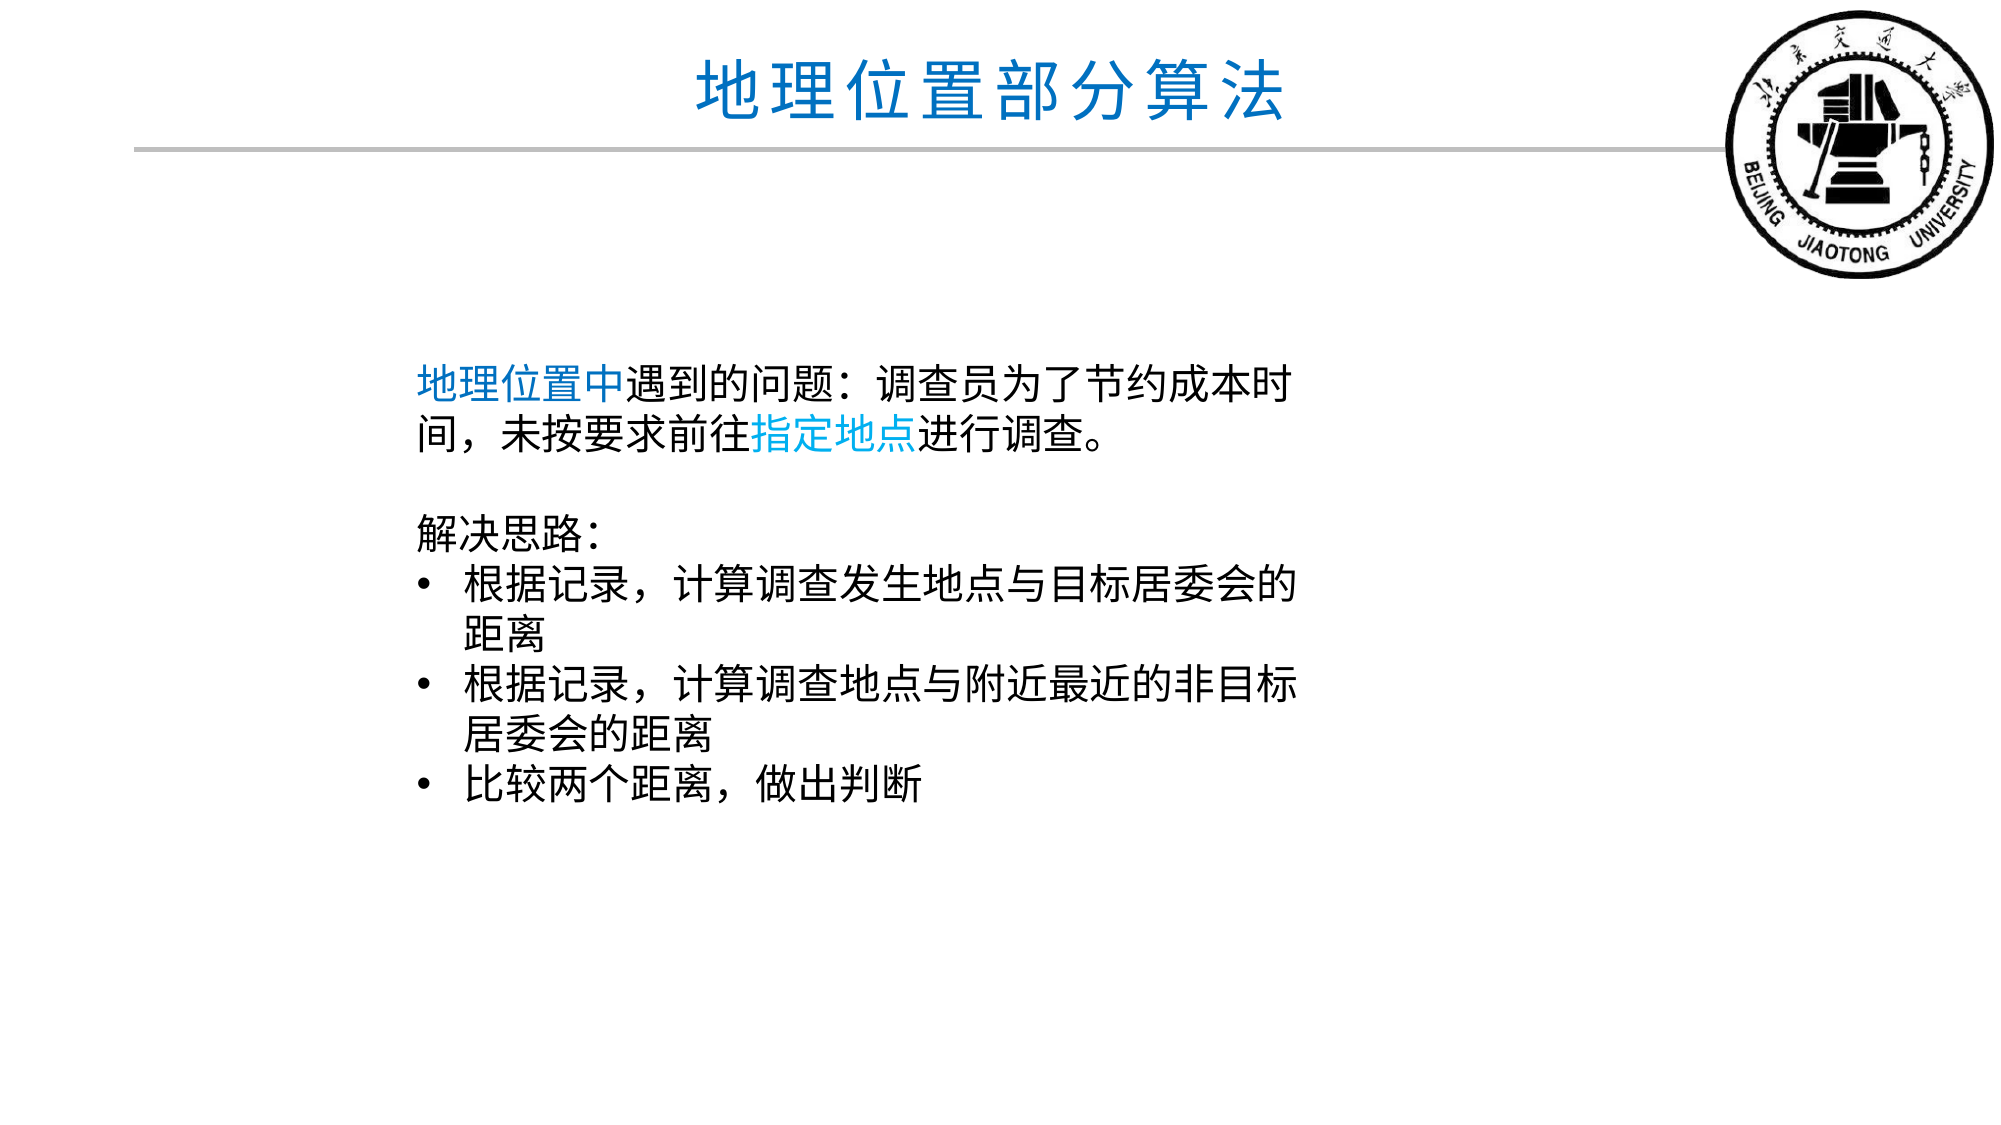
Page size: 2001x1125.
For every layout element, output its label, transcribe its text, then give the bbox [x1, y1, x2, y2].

text_box 地理位置部分算法 [679, 41, 1302, 137]
picture [1725, 10, 1994, 279]
text_box 地理位置中遇到的问题：调查员为了节约成本时间，未按要求前往指定地点进行调查。 解决思路： 根据记录，计算调查发生地点与目标居委会的距离 根据记录，计算调查地点与附近最近的非目标居委会的距离 比较两个距离，做出判断 [401, 350, 1327, 816]
